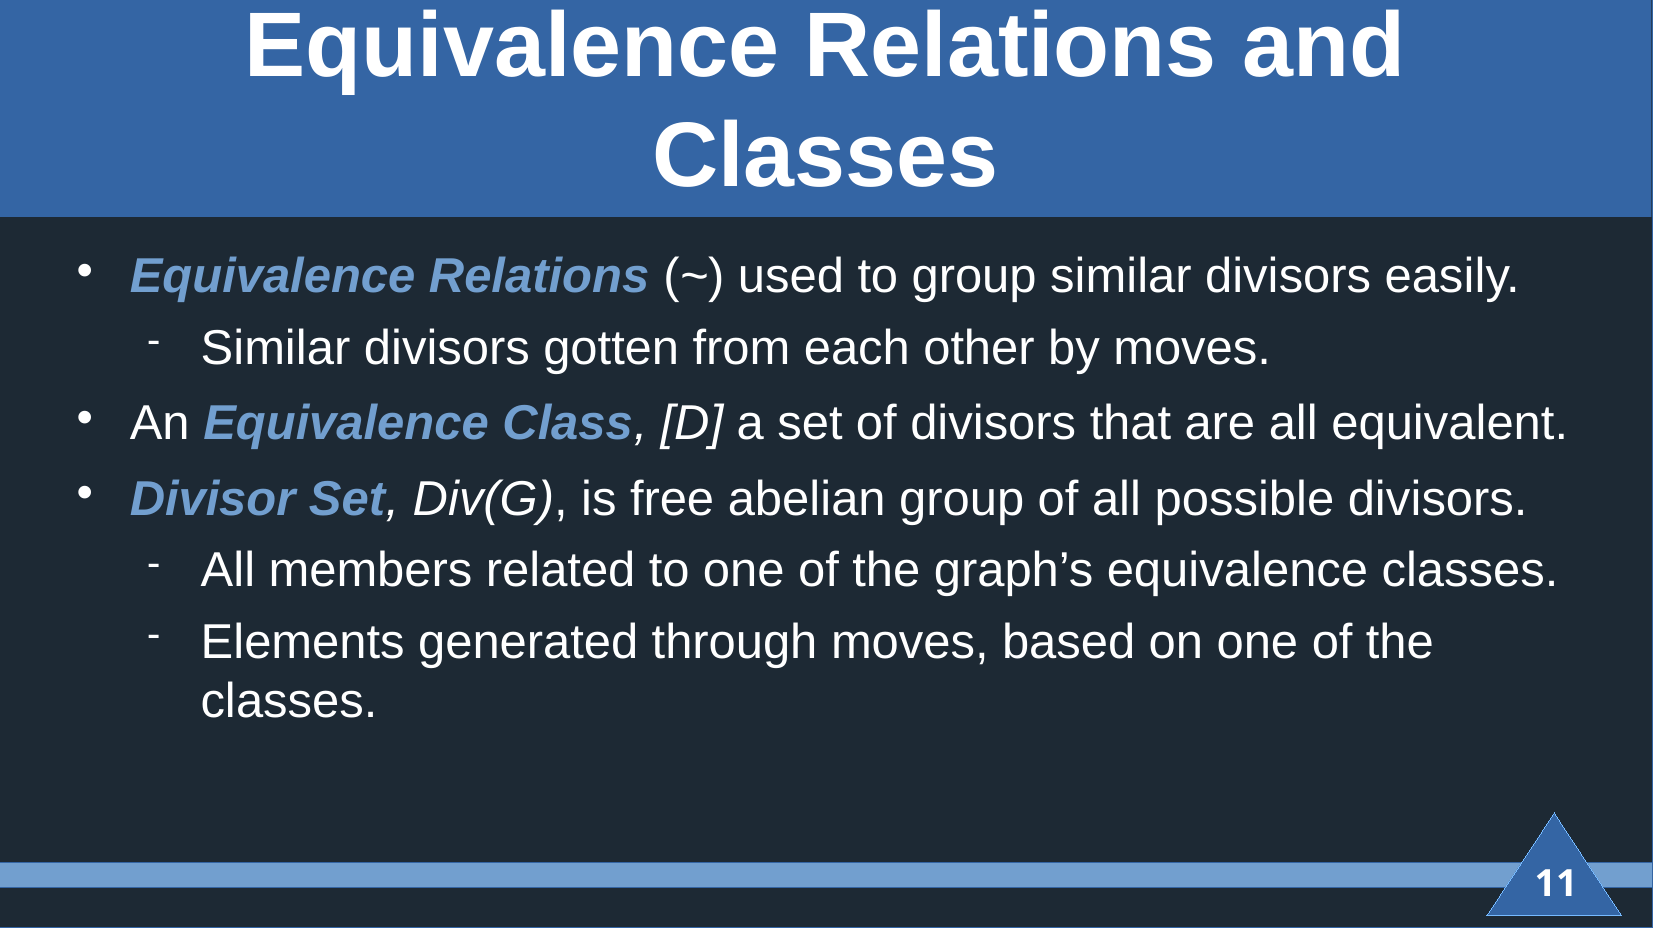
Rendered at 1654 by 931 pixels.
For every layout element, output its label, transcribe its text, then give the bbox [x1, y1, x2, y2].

list Equivalence Relations (~) used to group similar divisors easily. Similar divisors gotten from each other by moves. An Equivalence Class, [D] a set of divisors that are all equivalent. Divisor Set, Div(G), is free abelian group of all possible divisors. All members related to one of the graph’s equivalence classes. Elements generated through moves, based on one of the classes. [59, 243, 1593, 862]
title Equivalence Relations and Classes [59, 37, 1593, 153]
